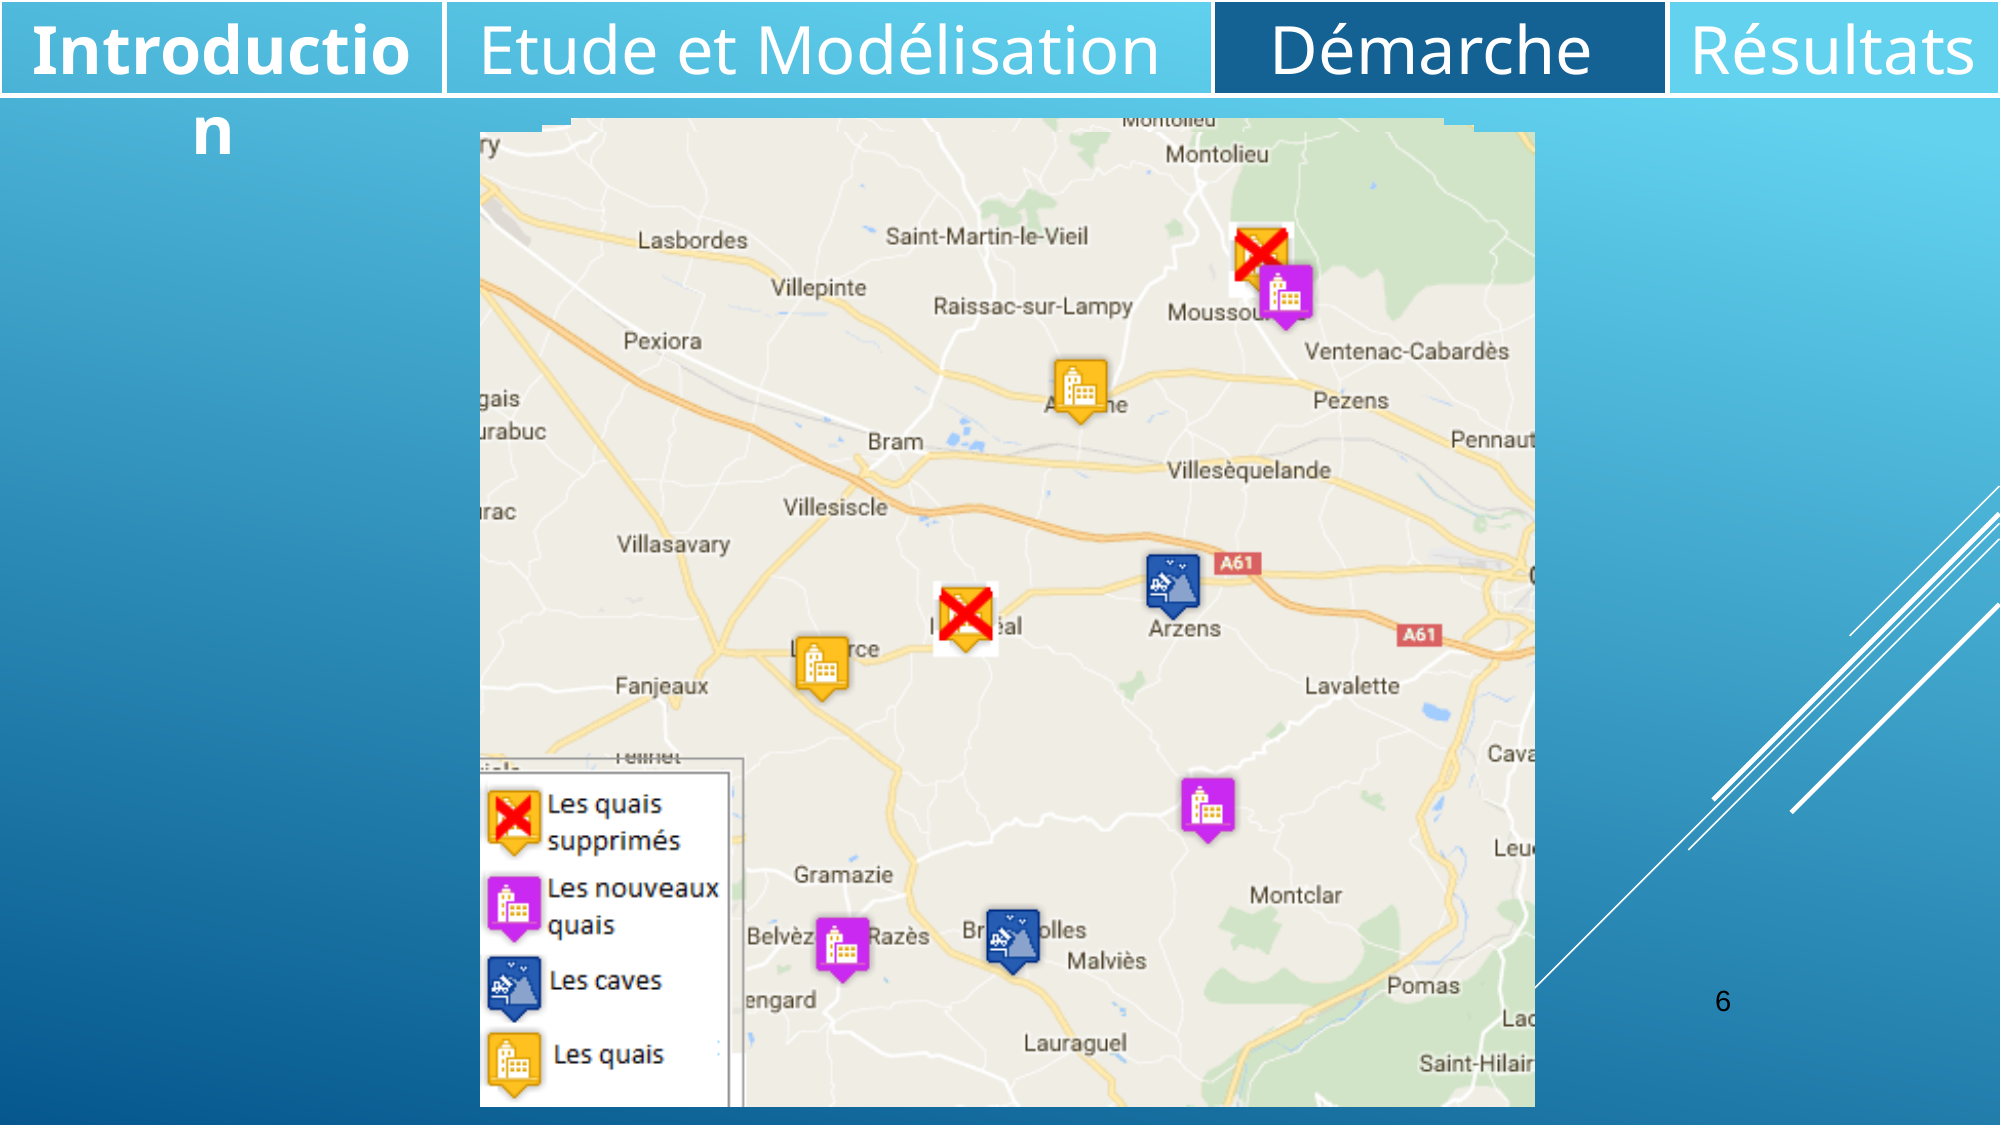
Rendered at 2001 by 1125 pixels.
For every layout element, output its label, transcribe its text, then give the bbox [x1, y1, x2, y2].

picture [480, 118, 1535, 1107]
text_box Résultats [1667, 0, 2000, 96]
text_box Introduction [0, 0, 444, 96]
text_box Etude et Modélisation [444, 0, 1213, 96]
text_box Démarche [1213, 0, 1667, 96]
slide_number ‹#› [1700, 915, 1888, 1025]
